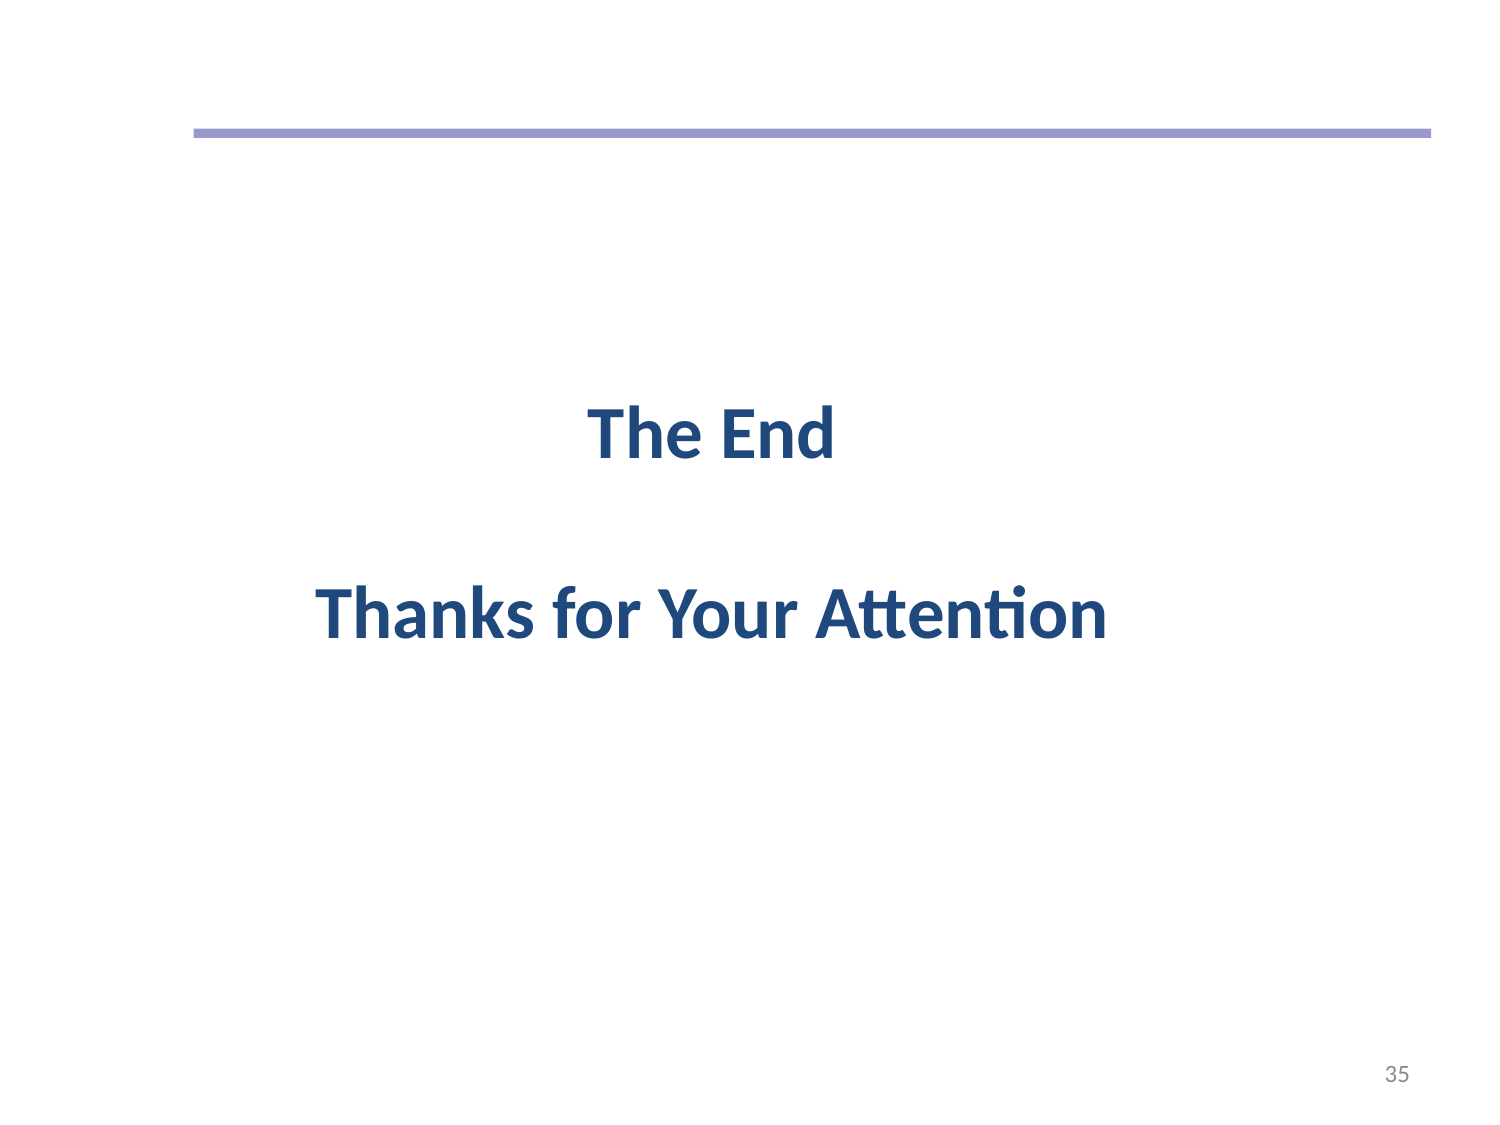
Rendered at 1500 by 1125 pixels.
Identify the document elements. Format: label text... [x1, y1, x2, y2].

title The End Thanks for Your Attention [37, 425, 1388, 613]
slide_number 35 [1074, 1042, 1425, 1103]
